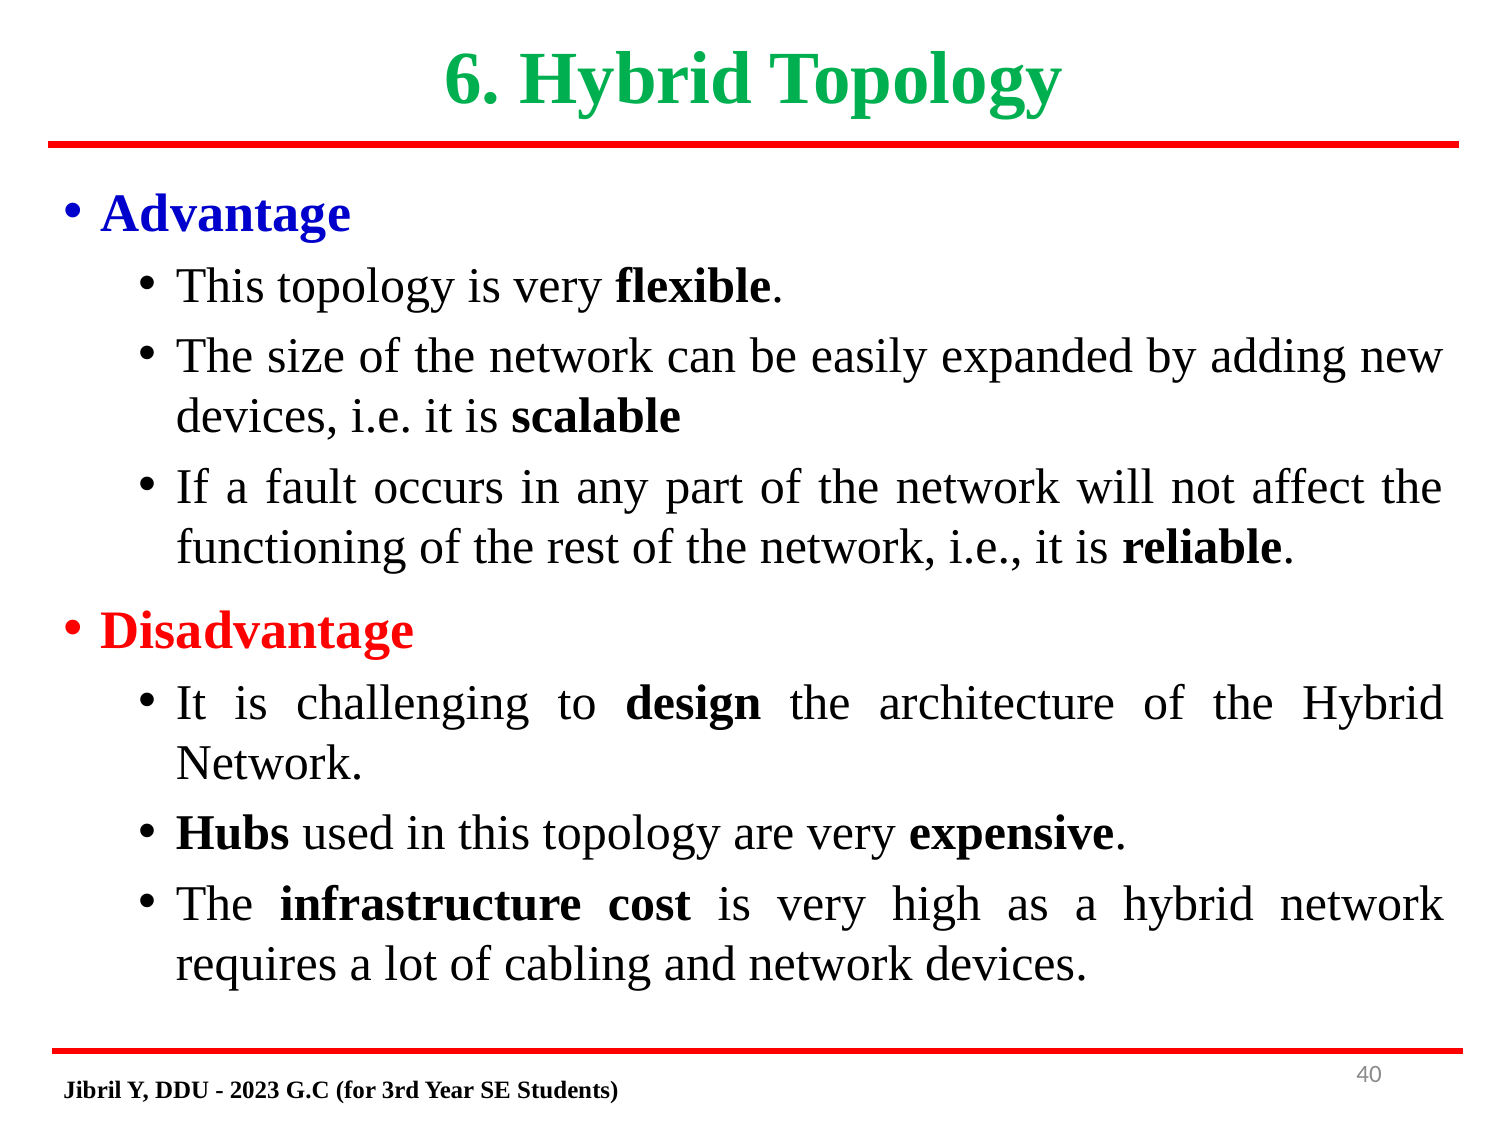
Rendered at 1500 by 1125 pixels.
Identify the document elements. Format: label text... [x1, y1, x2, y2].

slide_number 40 [1059, 1054, 1397, 1103]
slide_number 40 [1059, 1042, 1397, 1048]
list Advantage This topology is very flexible. The size of the network can be easily expanded by adding new devices, i.e. it is scalable If a fault occurs in any part of the network will not affect the functioning of the rest of the network, i.e., it is reliable. Disadvantage It is challenging to design the architecture of the Hybrid Network. Hubs used in this topology are very expensive. The infrastructure cost is very high as a hybrid network requires a lot of cabling and network devices. [48, 169, 1460, 1046]
title 6. Hybrid Topology [48, 30, 1460, 128]
footer Jibril Y, DDU - 2023 G.C (for 3rd Year SE Students) [48, 1058, 1366, 1119]
